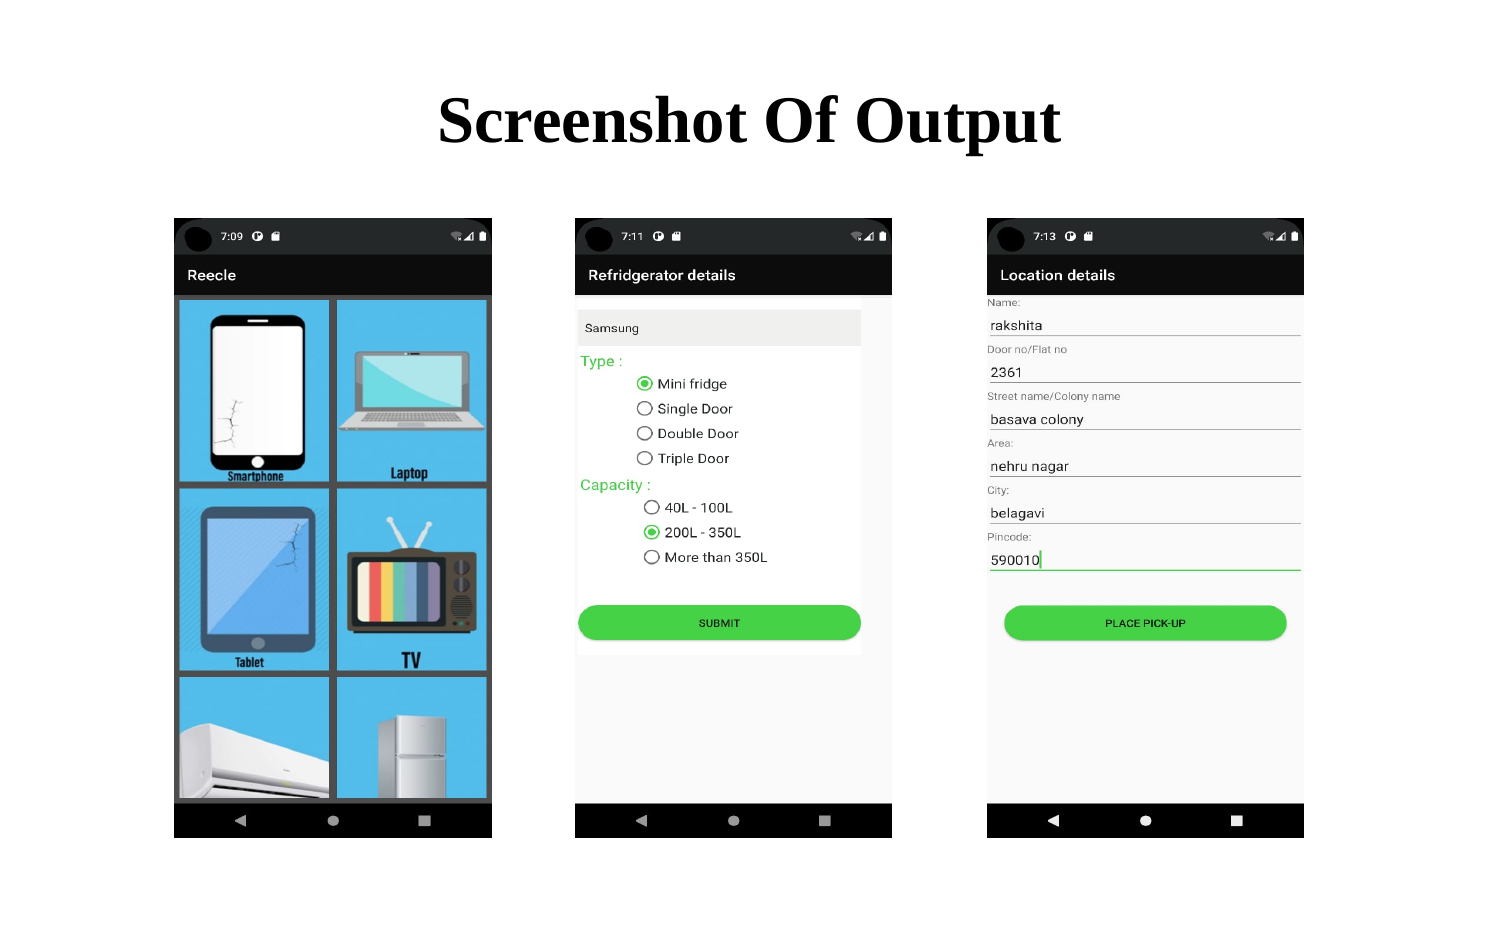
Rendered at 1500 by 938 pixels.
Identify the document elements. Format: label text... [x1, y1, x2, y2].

title Screenshot Of Output [75, 37, 1425, 194]
picture [574, 218, 892, 838]
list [174, 218, 492, 838]
picture [987, 218, 1305, 838]
